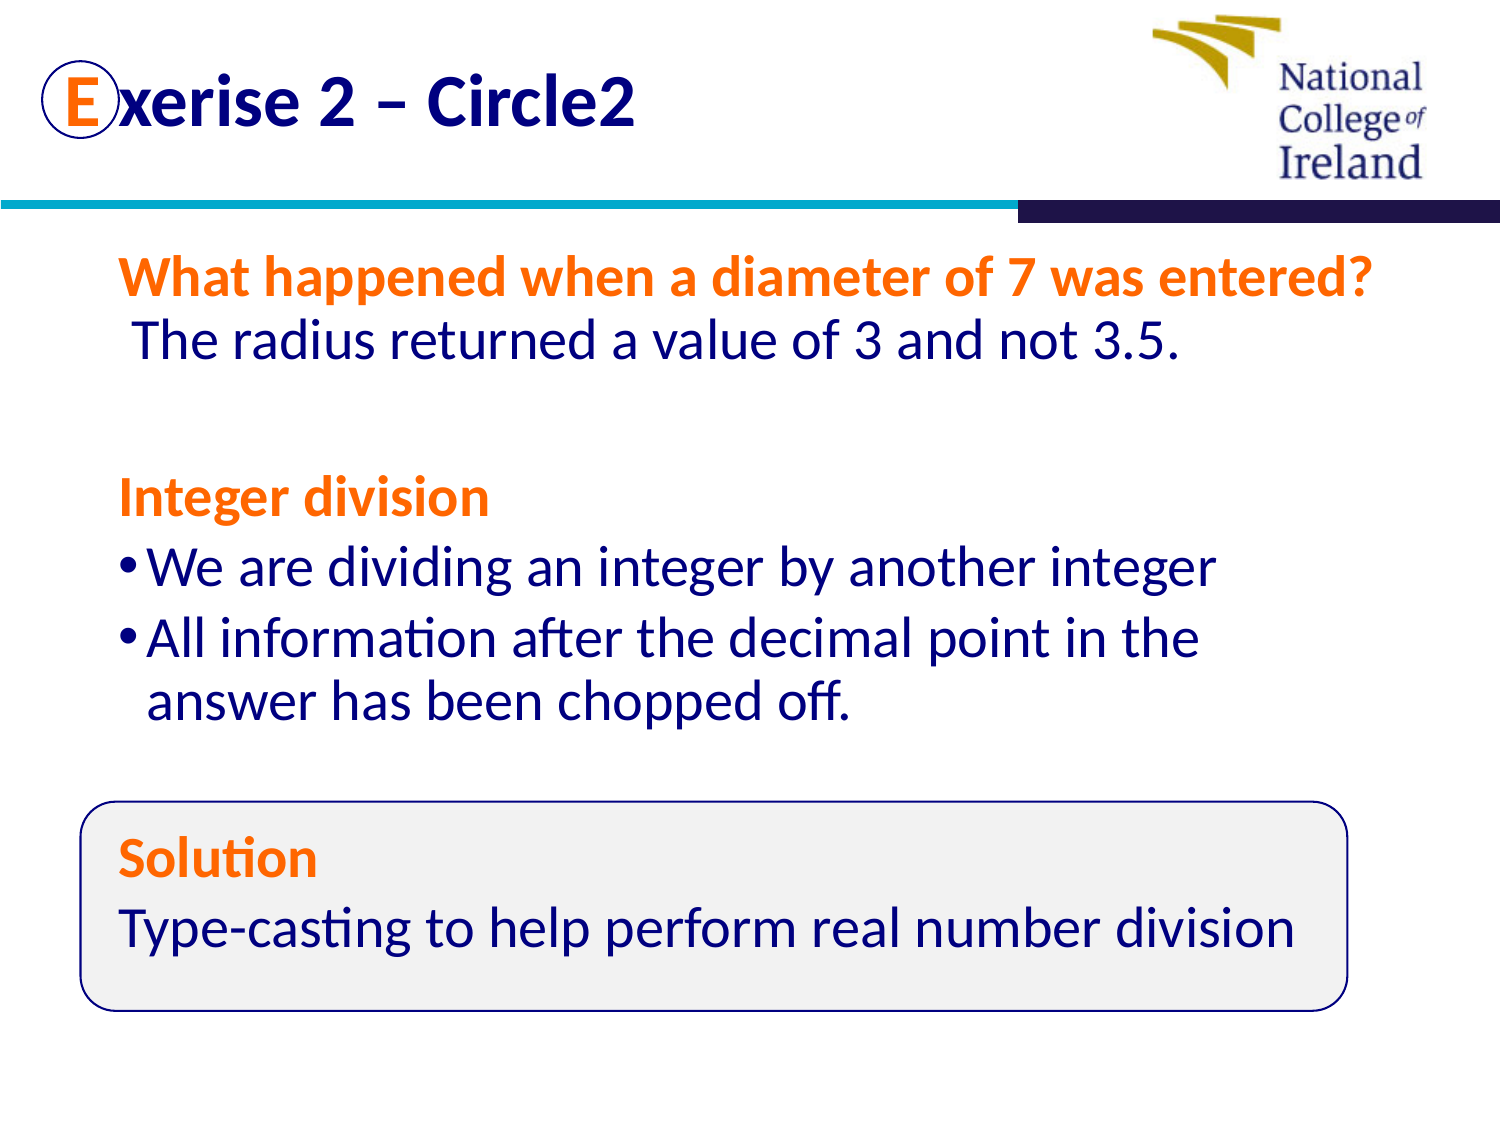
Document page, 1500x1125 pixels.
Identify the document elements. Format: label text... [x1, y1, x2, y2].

list What happened when a diameter of 7 was entered? The radius returned a value of 3 and not 3.5. Integer division We are dividing an integer by another integer All information after the decimal point in the answer has been chopped off. Solution Type-casting to help perform real number division [103, 238, 1397, 1011]
text_box [79, 802, 103, 1010]
text_box [41, 60, 120, 139]
text_box E xerise 2 – Circle2 [49, 8, 1400, 197]
